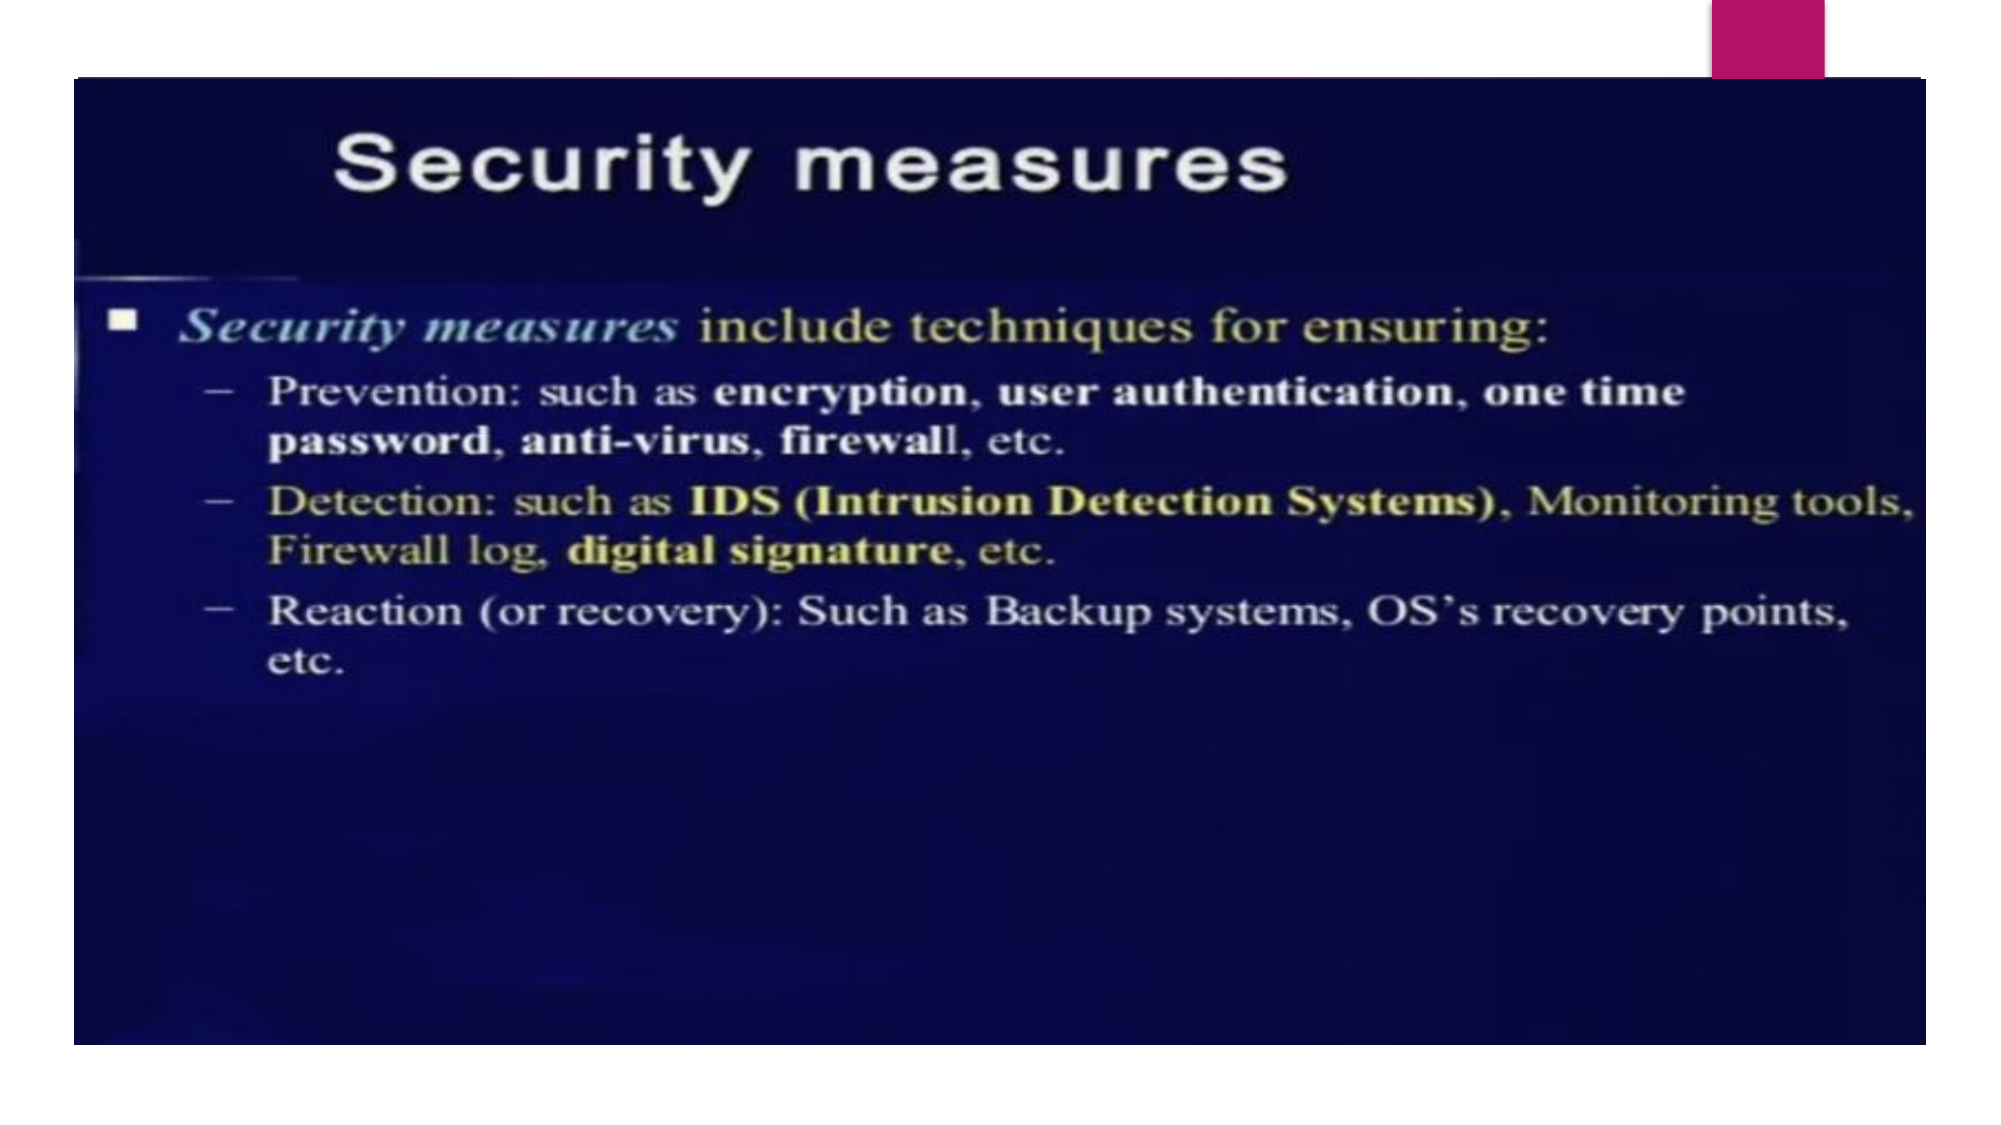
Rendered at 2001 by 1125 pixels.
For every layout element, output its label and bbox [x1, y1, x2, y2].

list [73, 79, 1926, 1046]
